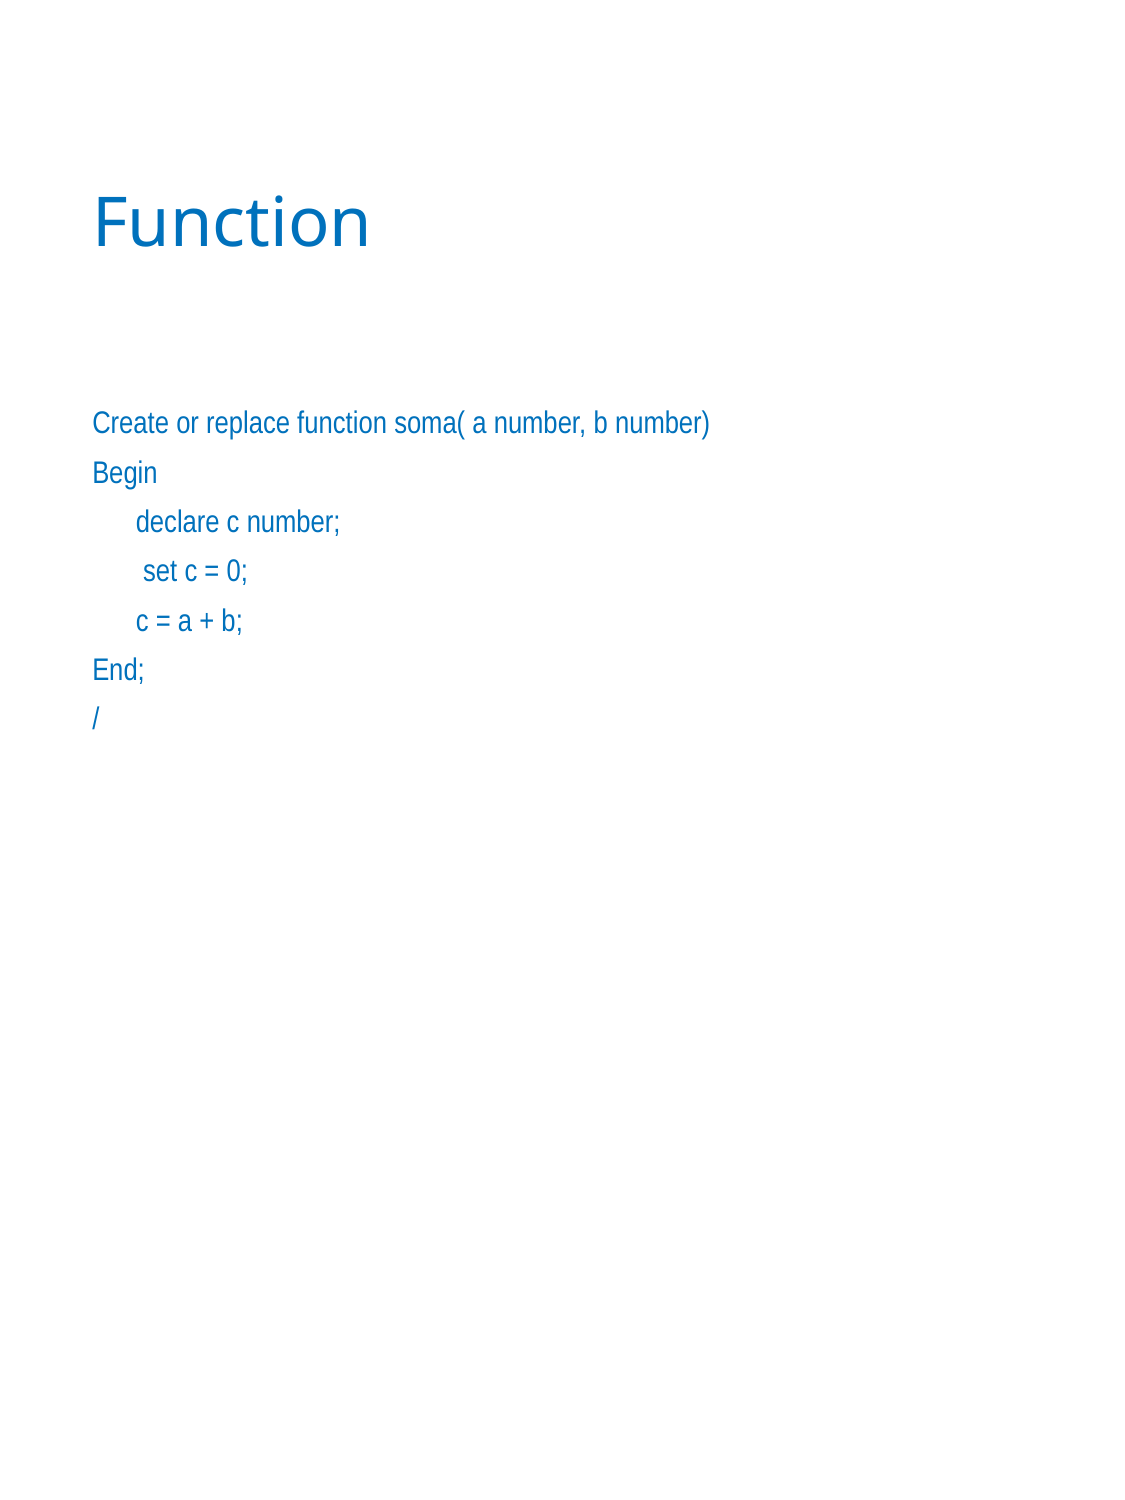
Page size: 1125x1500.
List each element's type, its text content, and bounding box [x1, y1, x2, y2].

list Create or replace function soma( a number, b number) Begin declare c number; set c = 0; c = a + b; End; / [77, 399, 1048, 1352]
title Function [77, 79, 1048, 370]
